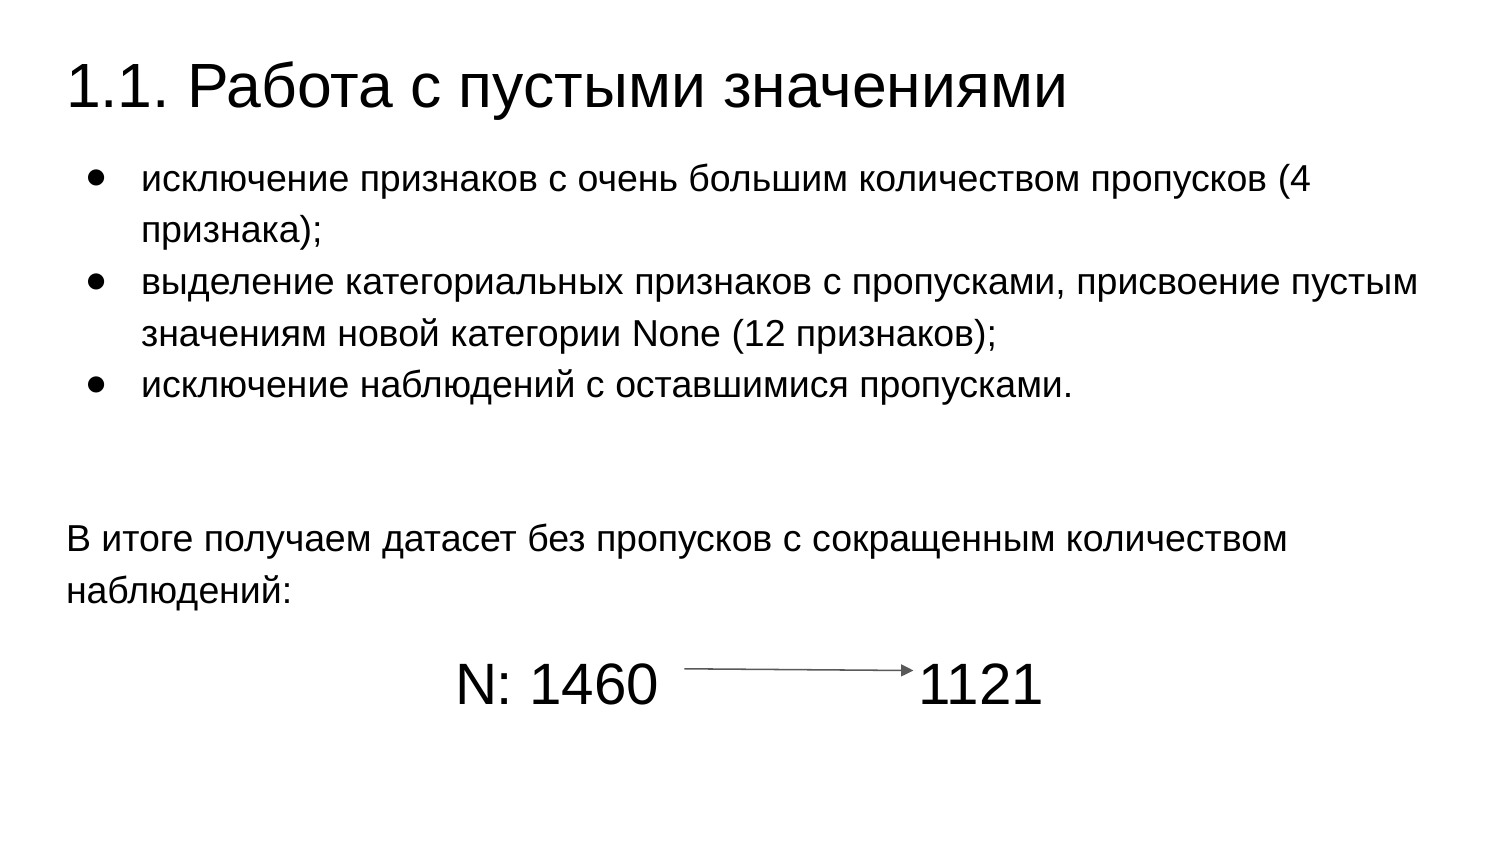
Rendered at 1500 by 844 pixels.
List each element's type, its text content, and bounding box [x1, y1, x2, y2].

title 1.1. Работа с пустыми значениями [51, 19, 1449, 114]
list исключение признаков с очень большим количеством пропусков (4 признака); выделение категориальных признаков с пропусками, присвоение пустым значениям новой категории None (12 признаков); исключение наблюдений с оставшимися пропусками. В итоге получаем датасет без пропусков с сокращенным количеством наблюдений: N: 1460 1121 [51, 131, 1449, 808]
